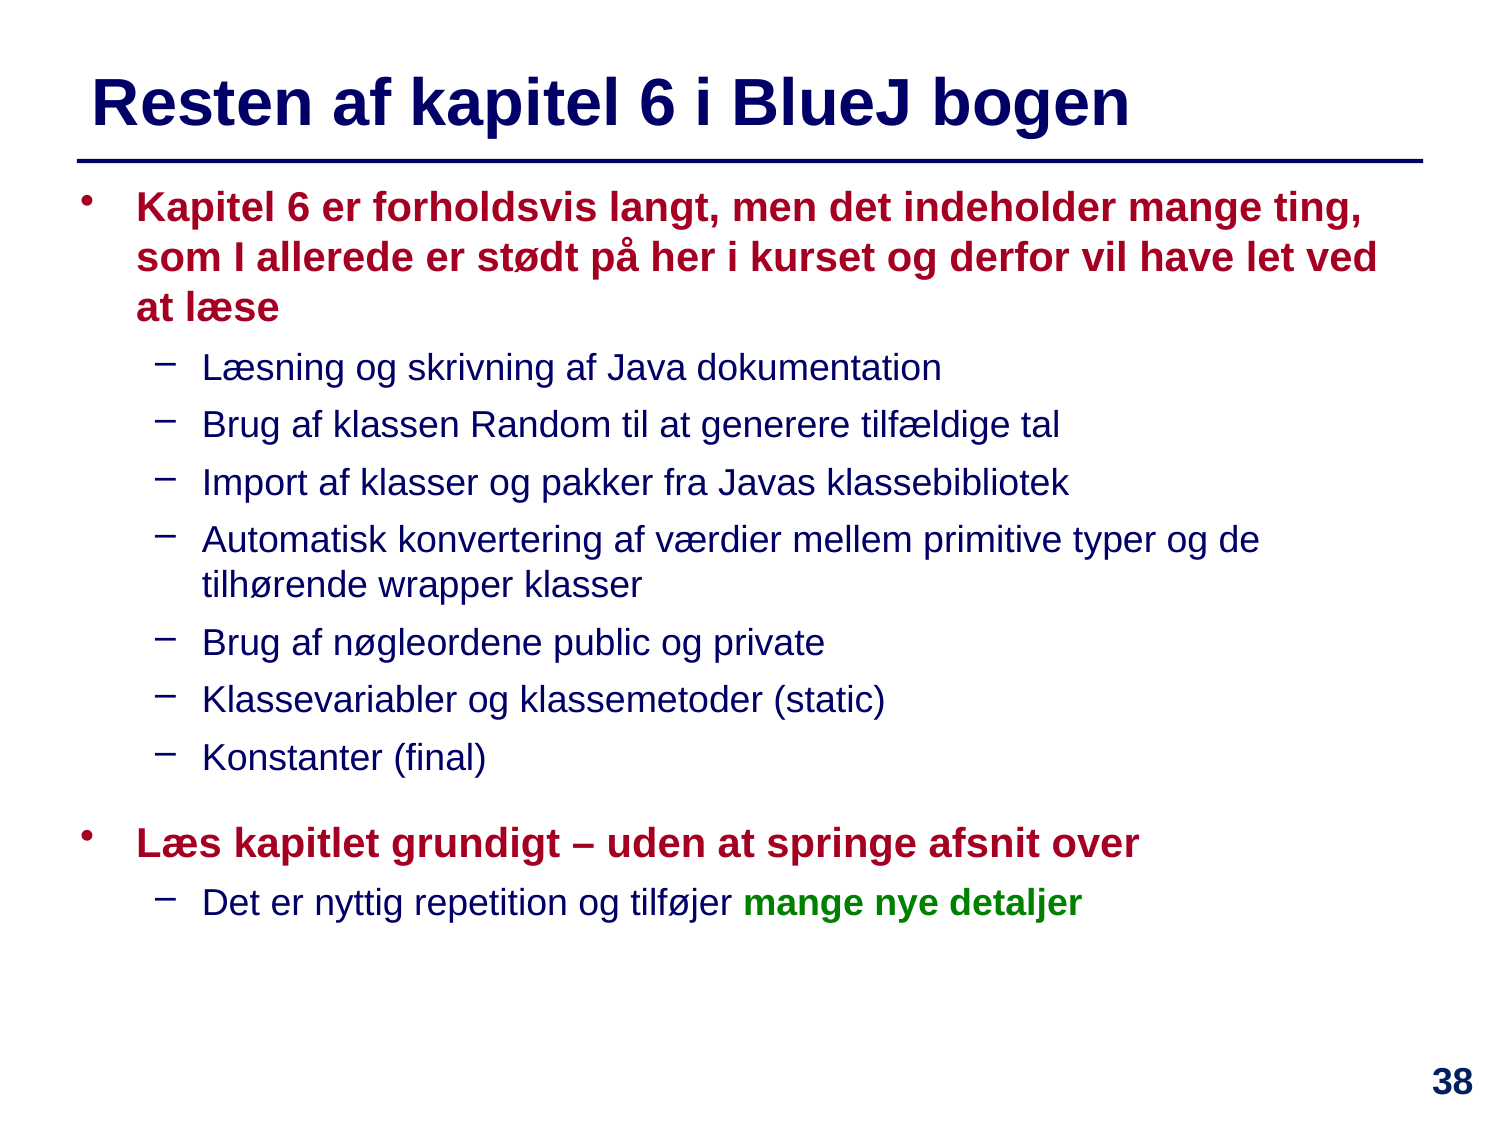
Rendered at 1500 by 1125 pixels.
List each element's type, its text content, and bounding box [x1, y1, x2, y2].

list Kapitel 6 er forholdsvis langt, men det indeholder mange ting, som I allerede er stødt på her i kurset og derfor vil have let ved at læse Læsning og skrivning af Java dokumentation Brug af klassen Random til at generere tilfældige tal Import af klasser og pakker fra Javas klassebibliotek Automatisk konvertering af værdier mellem primitive typer og de tilhørende wrapper klasser Brug af nøgleordene public og private Klassevariabler og klassemetoder (static) Konstanter (final) Læs kapitlet grundigt – uden at springe afsnit over Det er nyttig repetition og tilføjer mange nye detaljer [64, 172, 1436, 1012]
title Resten af kapitel 6 i BlueJ bogen [76, 42, 1483, 155]
slide_number 38 [1399, 1050, 1500, 1125]
